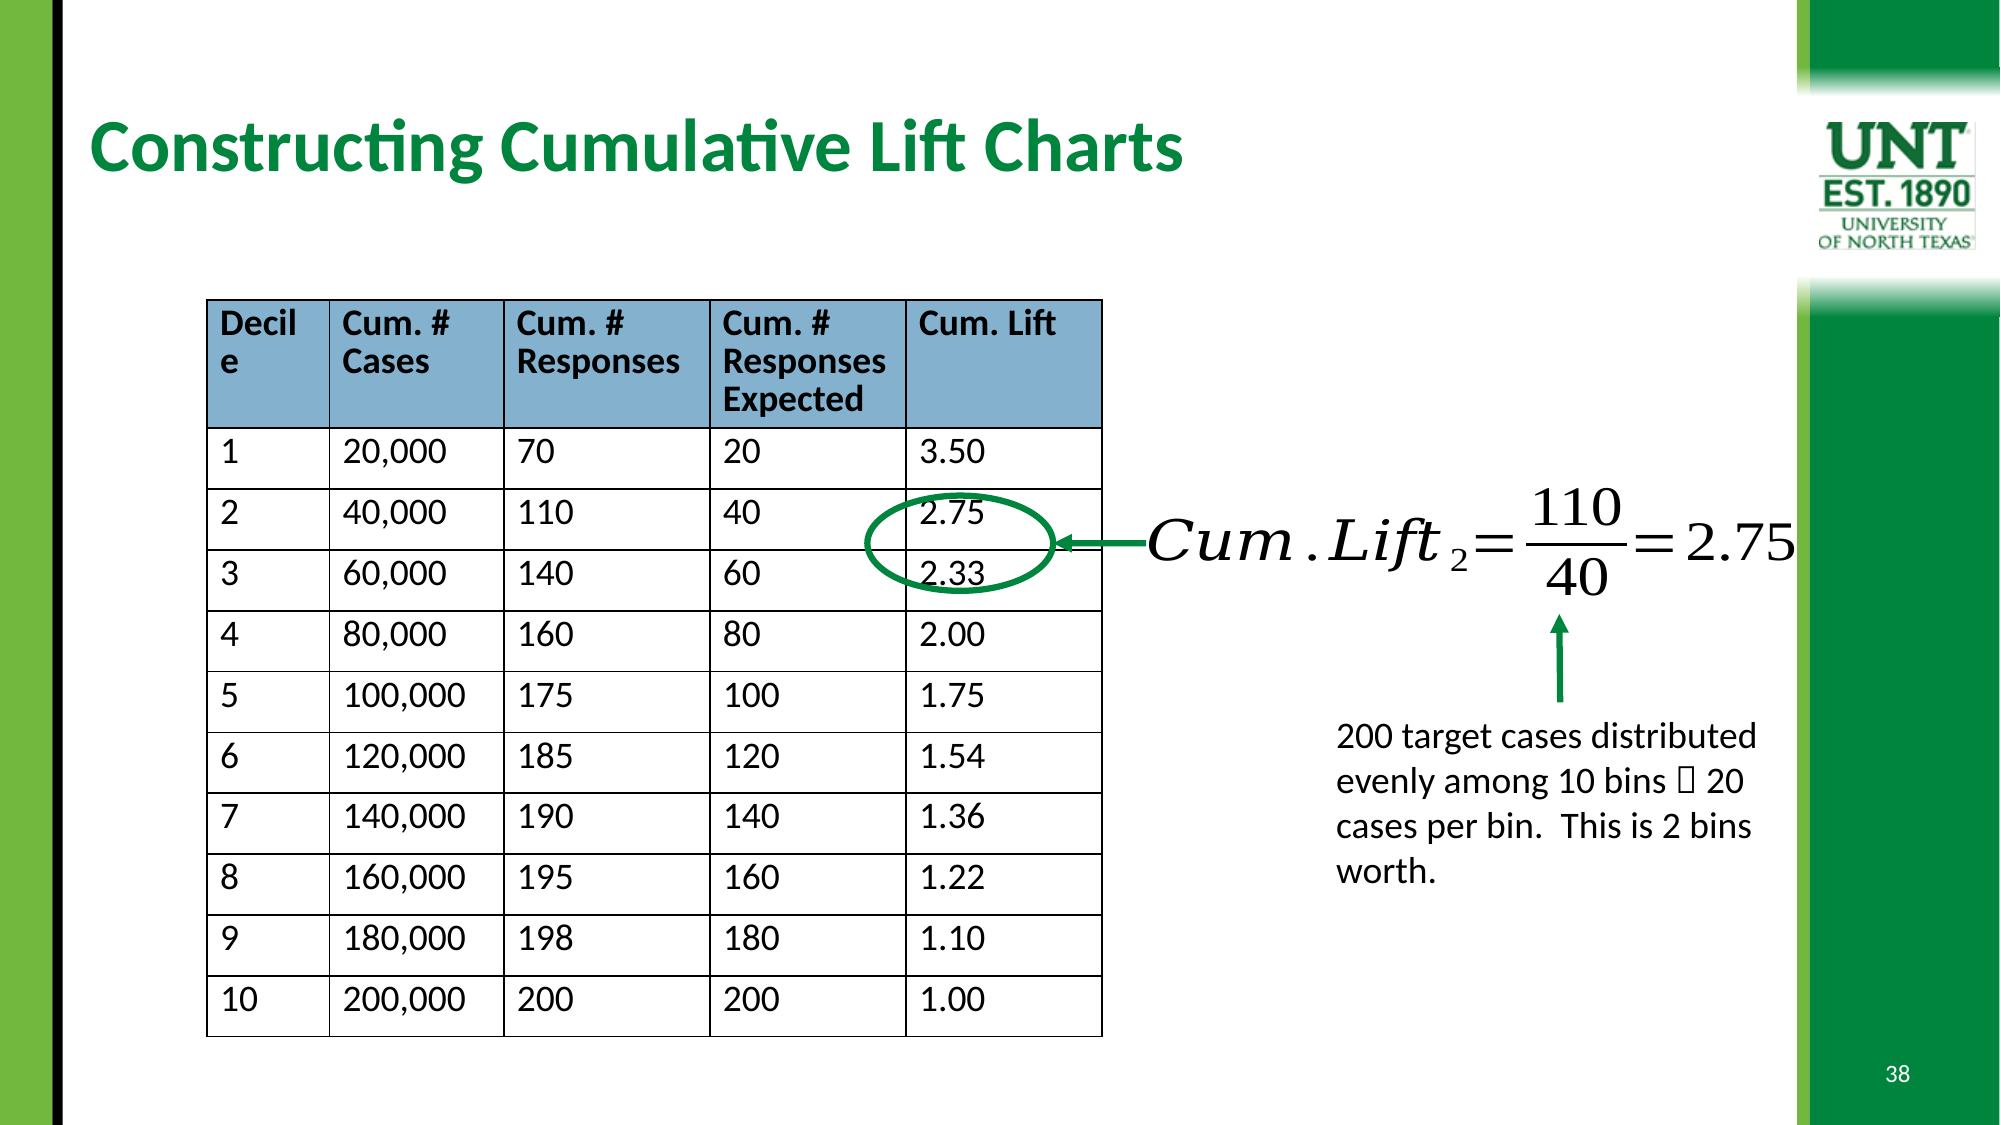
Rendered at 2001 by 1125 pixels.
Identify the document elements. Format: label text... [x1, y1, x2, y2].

table_cell 80 [711, 612, 905, 671]
table_cell 200 [711, 977, 905, 1036]
title Constructing Cumulative Lift Charts [75, 59, 1786, 234]
table_cell 160,000 [330, 855, 503, 914]
table_header Decile [208, 301, 329, 427]
table_cell 195 [505, 855, 709, 914]
table_cell 200,000 [330, 977, 503, 1036]
table_cell 20,000 [330, 429, 503, 488]
table_cell 140,000 [330, 794, 503, 853]
table_cell 20 [711, 429, 905, 488]
table_cell 10 [208, 977, 329, 1036]
text_box [866, 494, 1055, 592]
table_cell 2.33 [907, 551, 1101, 610]
table_cell 180 [711, 916, 905, 975]
table_cell 1.10 [907, 916, 1101, 975]
table_cell 60 [711, 551, 905, 610]
table_cell 180,000 [330, 916, 503, 975]
table_cell 3.50 [907, 429, 1101, 488]
table_cell 1.75 [907, 672, 1101, 732]
table_header Cum. # Responses [505, 301, 709, 427]
table_cell 6 [208, 733, 329, 792]
table_cell 120 [711, 733, 905, 792]
table_cell 100,000 [330, 672, 503, 732]
table_cell 190 [505, 794, 709, 853]
table_cell 3 [208, 551, 329, 610]
text_box 200 target cases distributed evenly among 10 bins  20 cases per bin. This is 2 bins worth. [1321, 703, 1797, 899]
table_cell 1.00 [907, 977, 1101, 1036]
table_cell 5 [208, 672, 329, 732]
picture [1819, 122, 1977, 251]
table_cell 2.00 [907, 612, 1101, 671]
table_cell 1 [208, 429, 329, 488]
slide_number 38 [1859, 1042, 1937, 1103]
table_cell 40 [711, 490, 905, 549]
table_cell 8 [208, 855, 329, 914]
table_cell 2.75 [907, 490, 1101, 541]
table_cell 4 [208, 612, 329, 671]
table_cell 2 [208, 490, 329, 549]
table_cell 1.36 [907, 794, 1101, 853]
table_cell 80,000 [330, 612, 503, 671]
table_cell 198 [505, 916, 709, 975]
table_cell 175 [505, 672, 709, 732]
table_cell 140 [505, 551, 709, 610]
table_cell 60,000 [330, 551, 503, 610]
table_cell 160 [505, 612, 709, 671]
table_cell 140 [711, 794, 905, 853]
table_cell 120,000 [330, 733, 503, 792]
table_cell 100 [711, 672, 905, 732]
table_cell 9 [208, 916, 329, 975]
table_cell 40,000 [330, 490, 503, 549]
table_header Cum. Lift [907, 301, 1101, 427]
table_header Cum. # Cases [330, 301, 503, 427]
table_cell 70 [505, 429, 709, 488]
table_cell 7 [208, 794, 329, 853]
table_cell 200 [505, 977, 709, 1036]
table_cell 1.22 [907, 855, 1101, 914]
table_cell 110 [505, 490, 709, 549]
table_cell 1.54 [907, 733, 1101, 792]
table_header Cum. # Responses Expected [711, 301, 905, 427]
table_cell 185 [505, 733, 709, 792]
table_cell 160 [711, 855, 905, 914]
